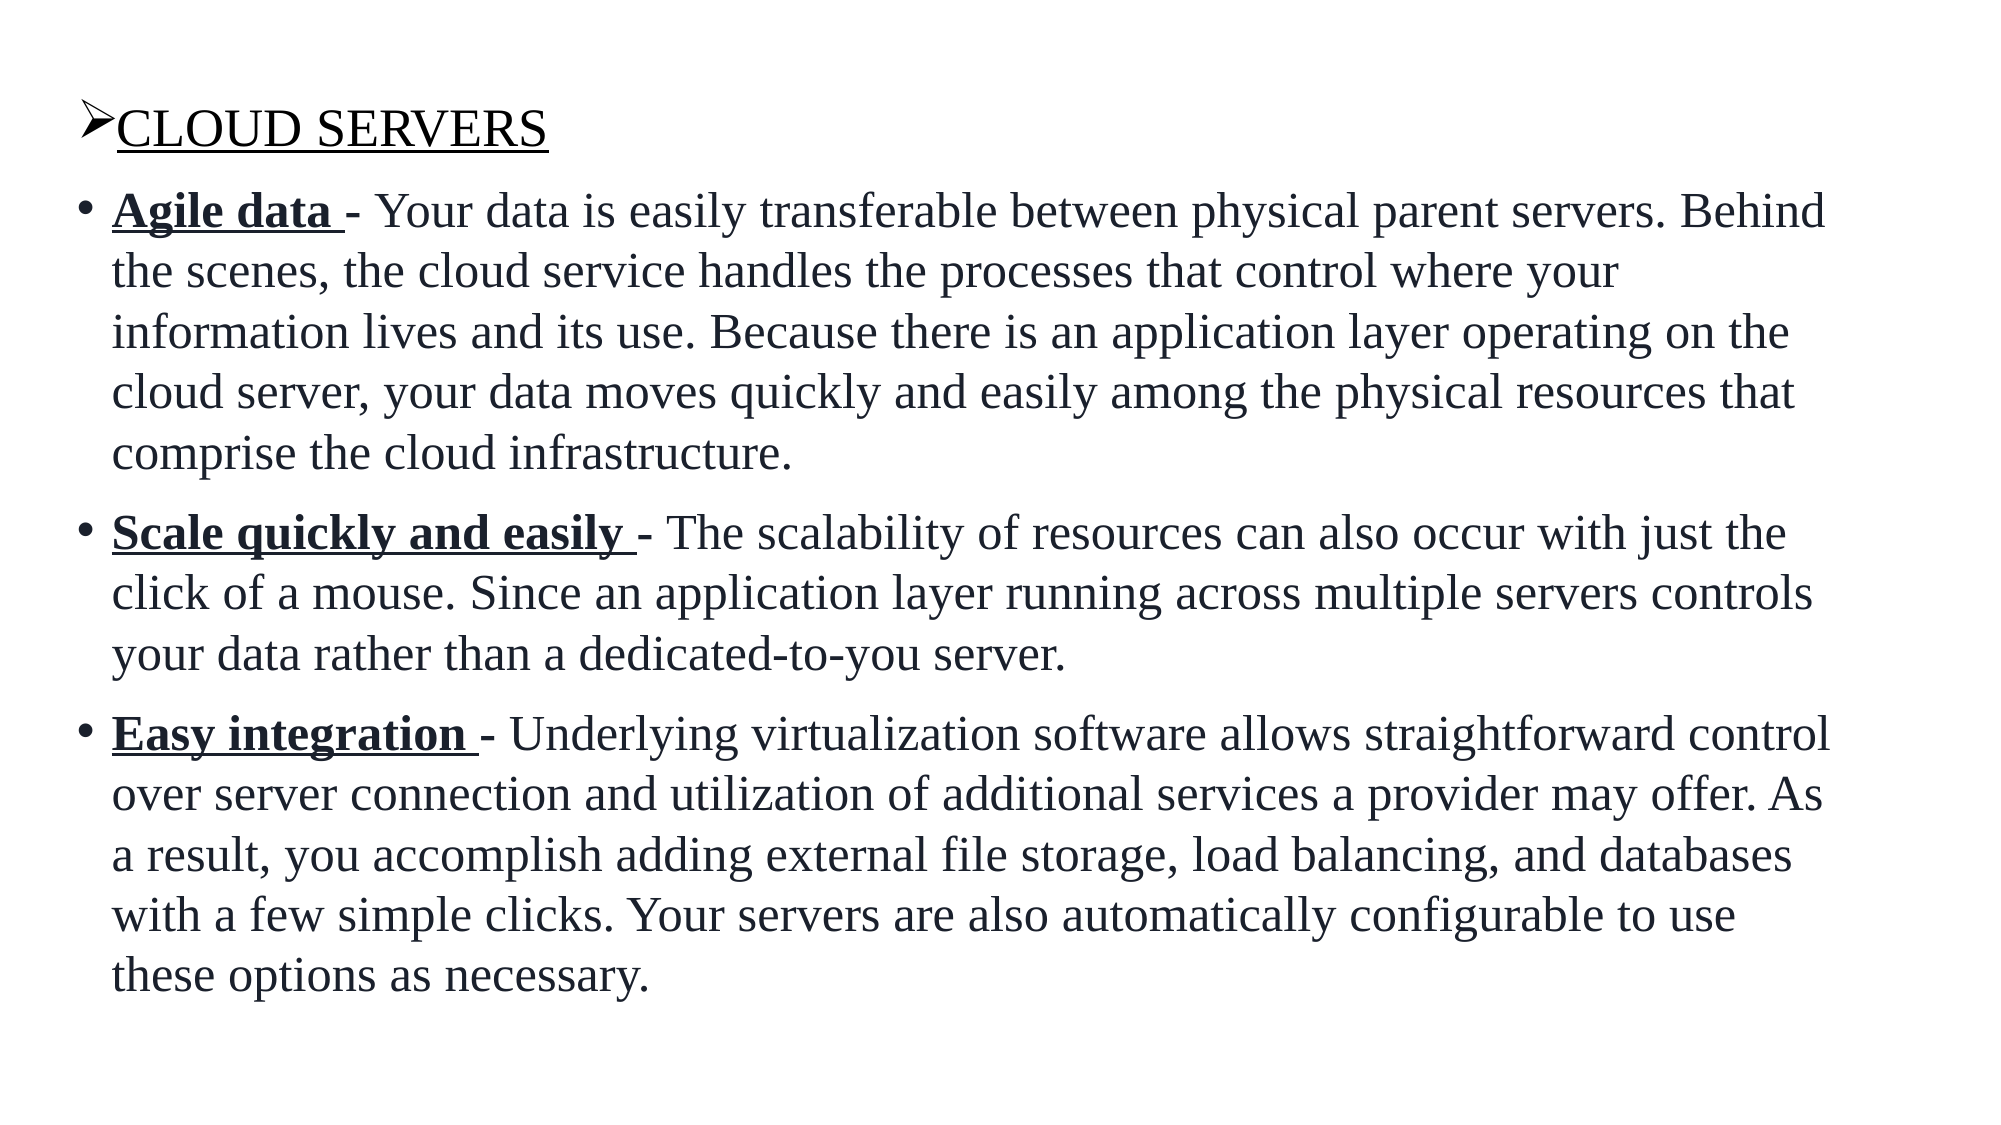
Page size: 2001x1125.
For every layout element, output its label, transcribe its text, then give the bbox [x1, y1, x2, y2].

list CLOUD SERVERS Agile data - Your data is easily transferable between physical parent servers. Behind the scenes, the cloud service handles the processes that control where your information lives and its use. Because there is an application layer operating on the cloud server, your data moves quickly and easily among the physical resources that comprise the cloud infrastructure. Scale quickly and easily - The scalability of resources can also occur with just the click of a mouse. Since an application layer running across multiple servers controls your data rather than a dedicated-to-you server. Easy integration - Underlying virtualization software allows straightforward control over server connection and utilization of additional services a provider may offer. As a result, you accomplish adding external file storage, load balancing, and databases with a few simple clicks. Your servers are also automatically configurable to use these options as necessary. [61, 85, 1863, 1014]
